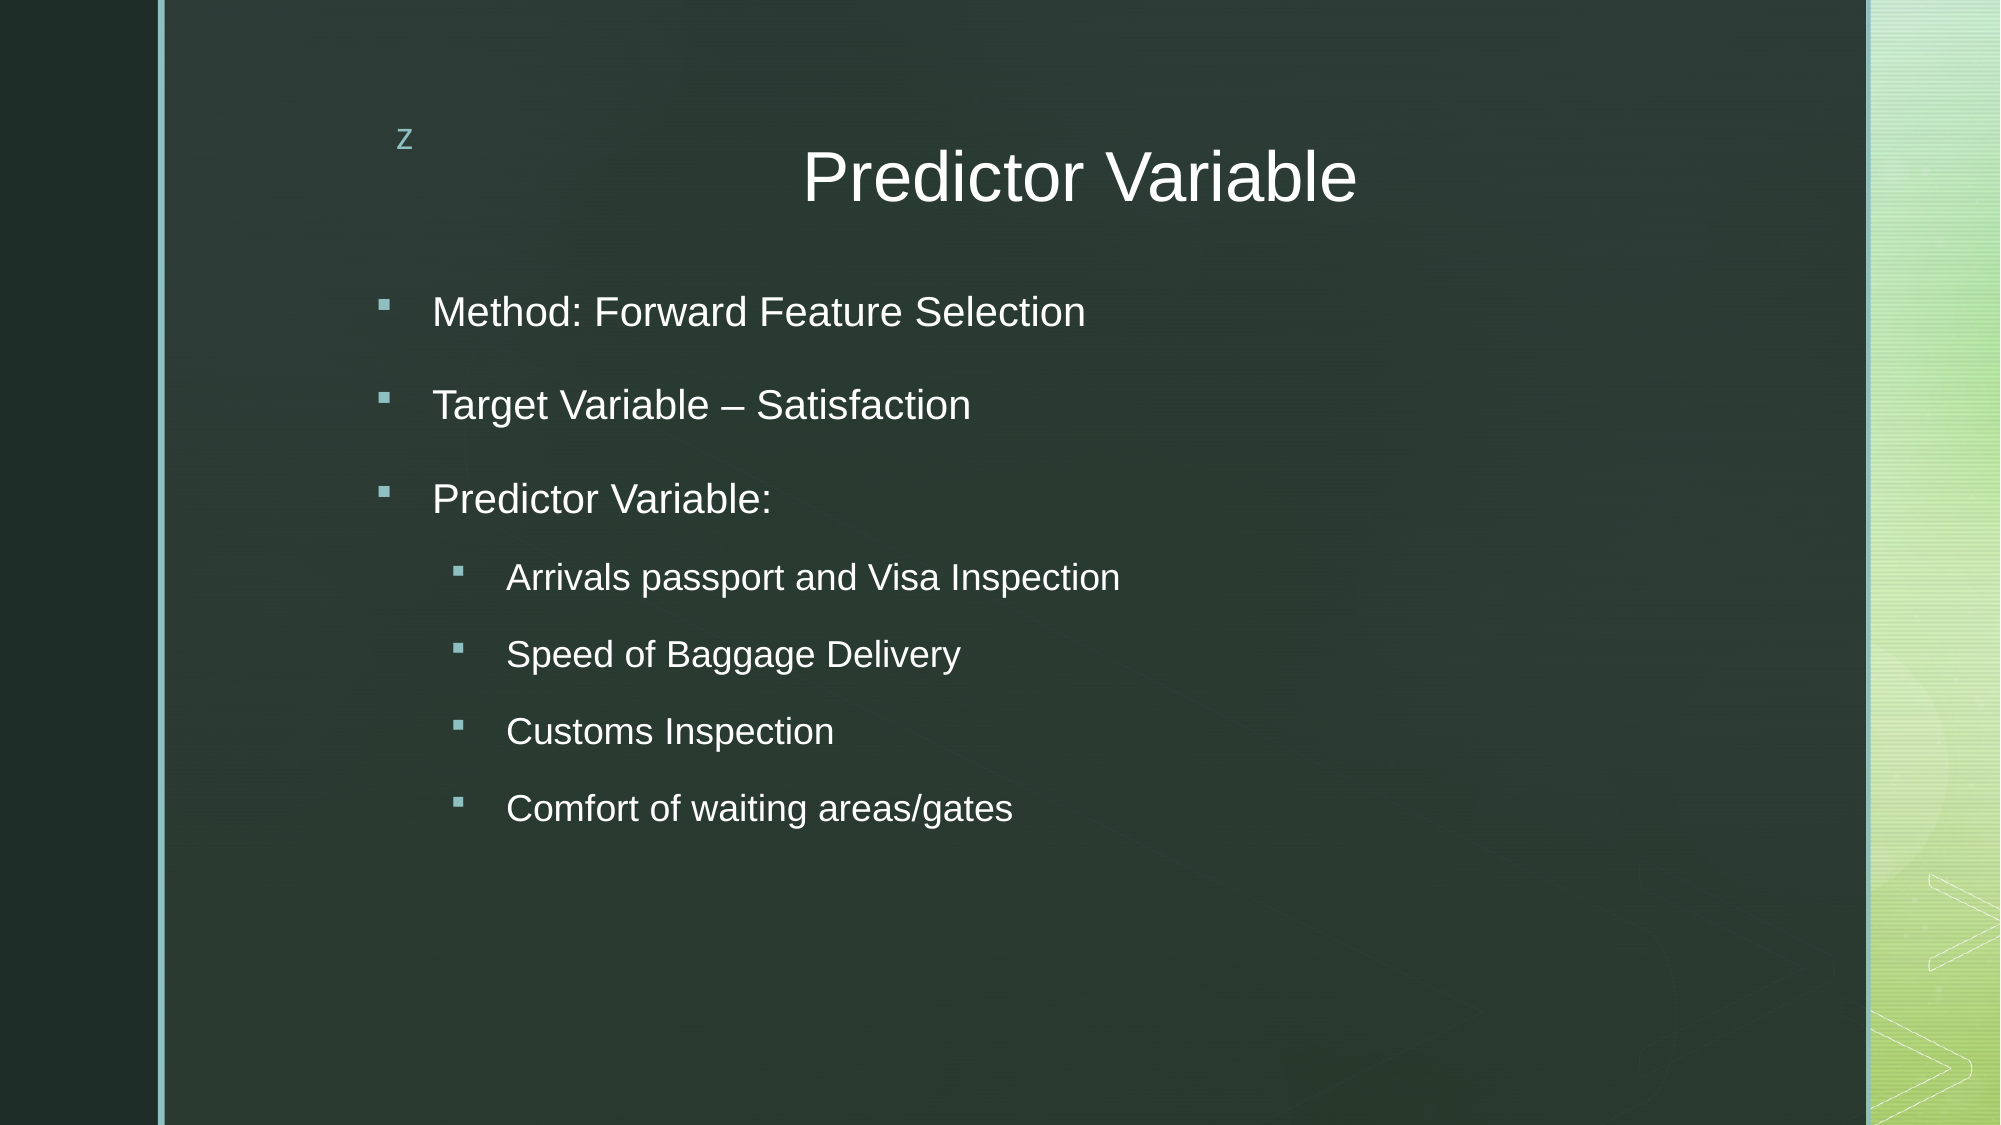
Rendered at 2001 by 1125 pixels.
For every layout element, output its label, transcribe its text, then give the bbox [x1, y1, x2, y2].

picture [1871, 0, 2001, 1125]
title Predictor Variable [428, 132, 1734, 310]
list Method: Forward Feature Selection Target Variable – Satisfaction Predictor Variable: Arrivals passport and Visa Inspection Speed of Baggage Delivery Customs Inspection Comfort of waiting areas/gates [360, 272, 1640, 928]
